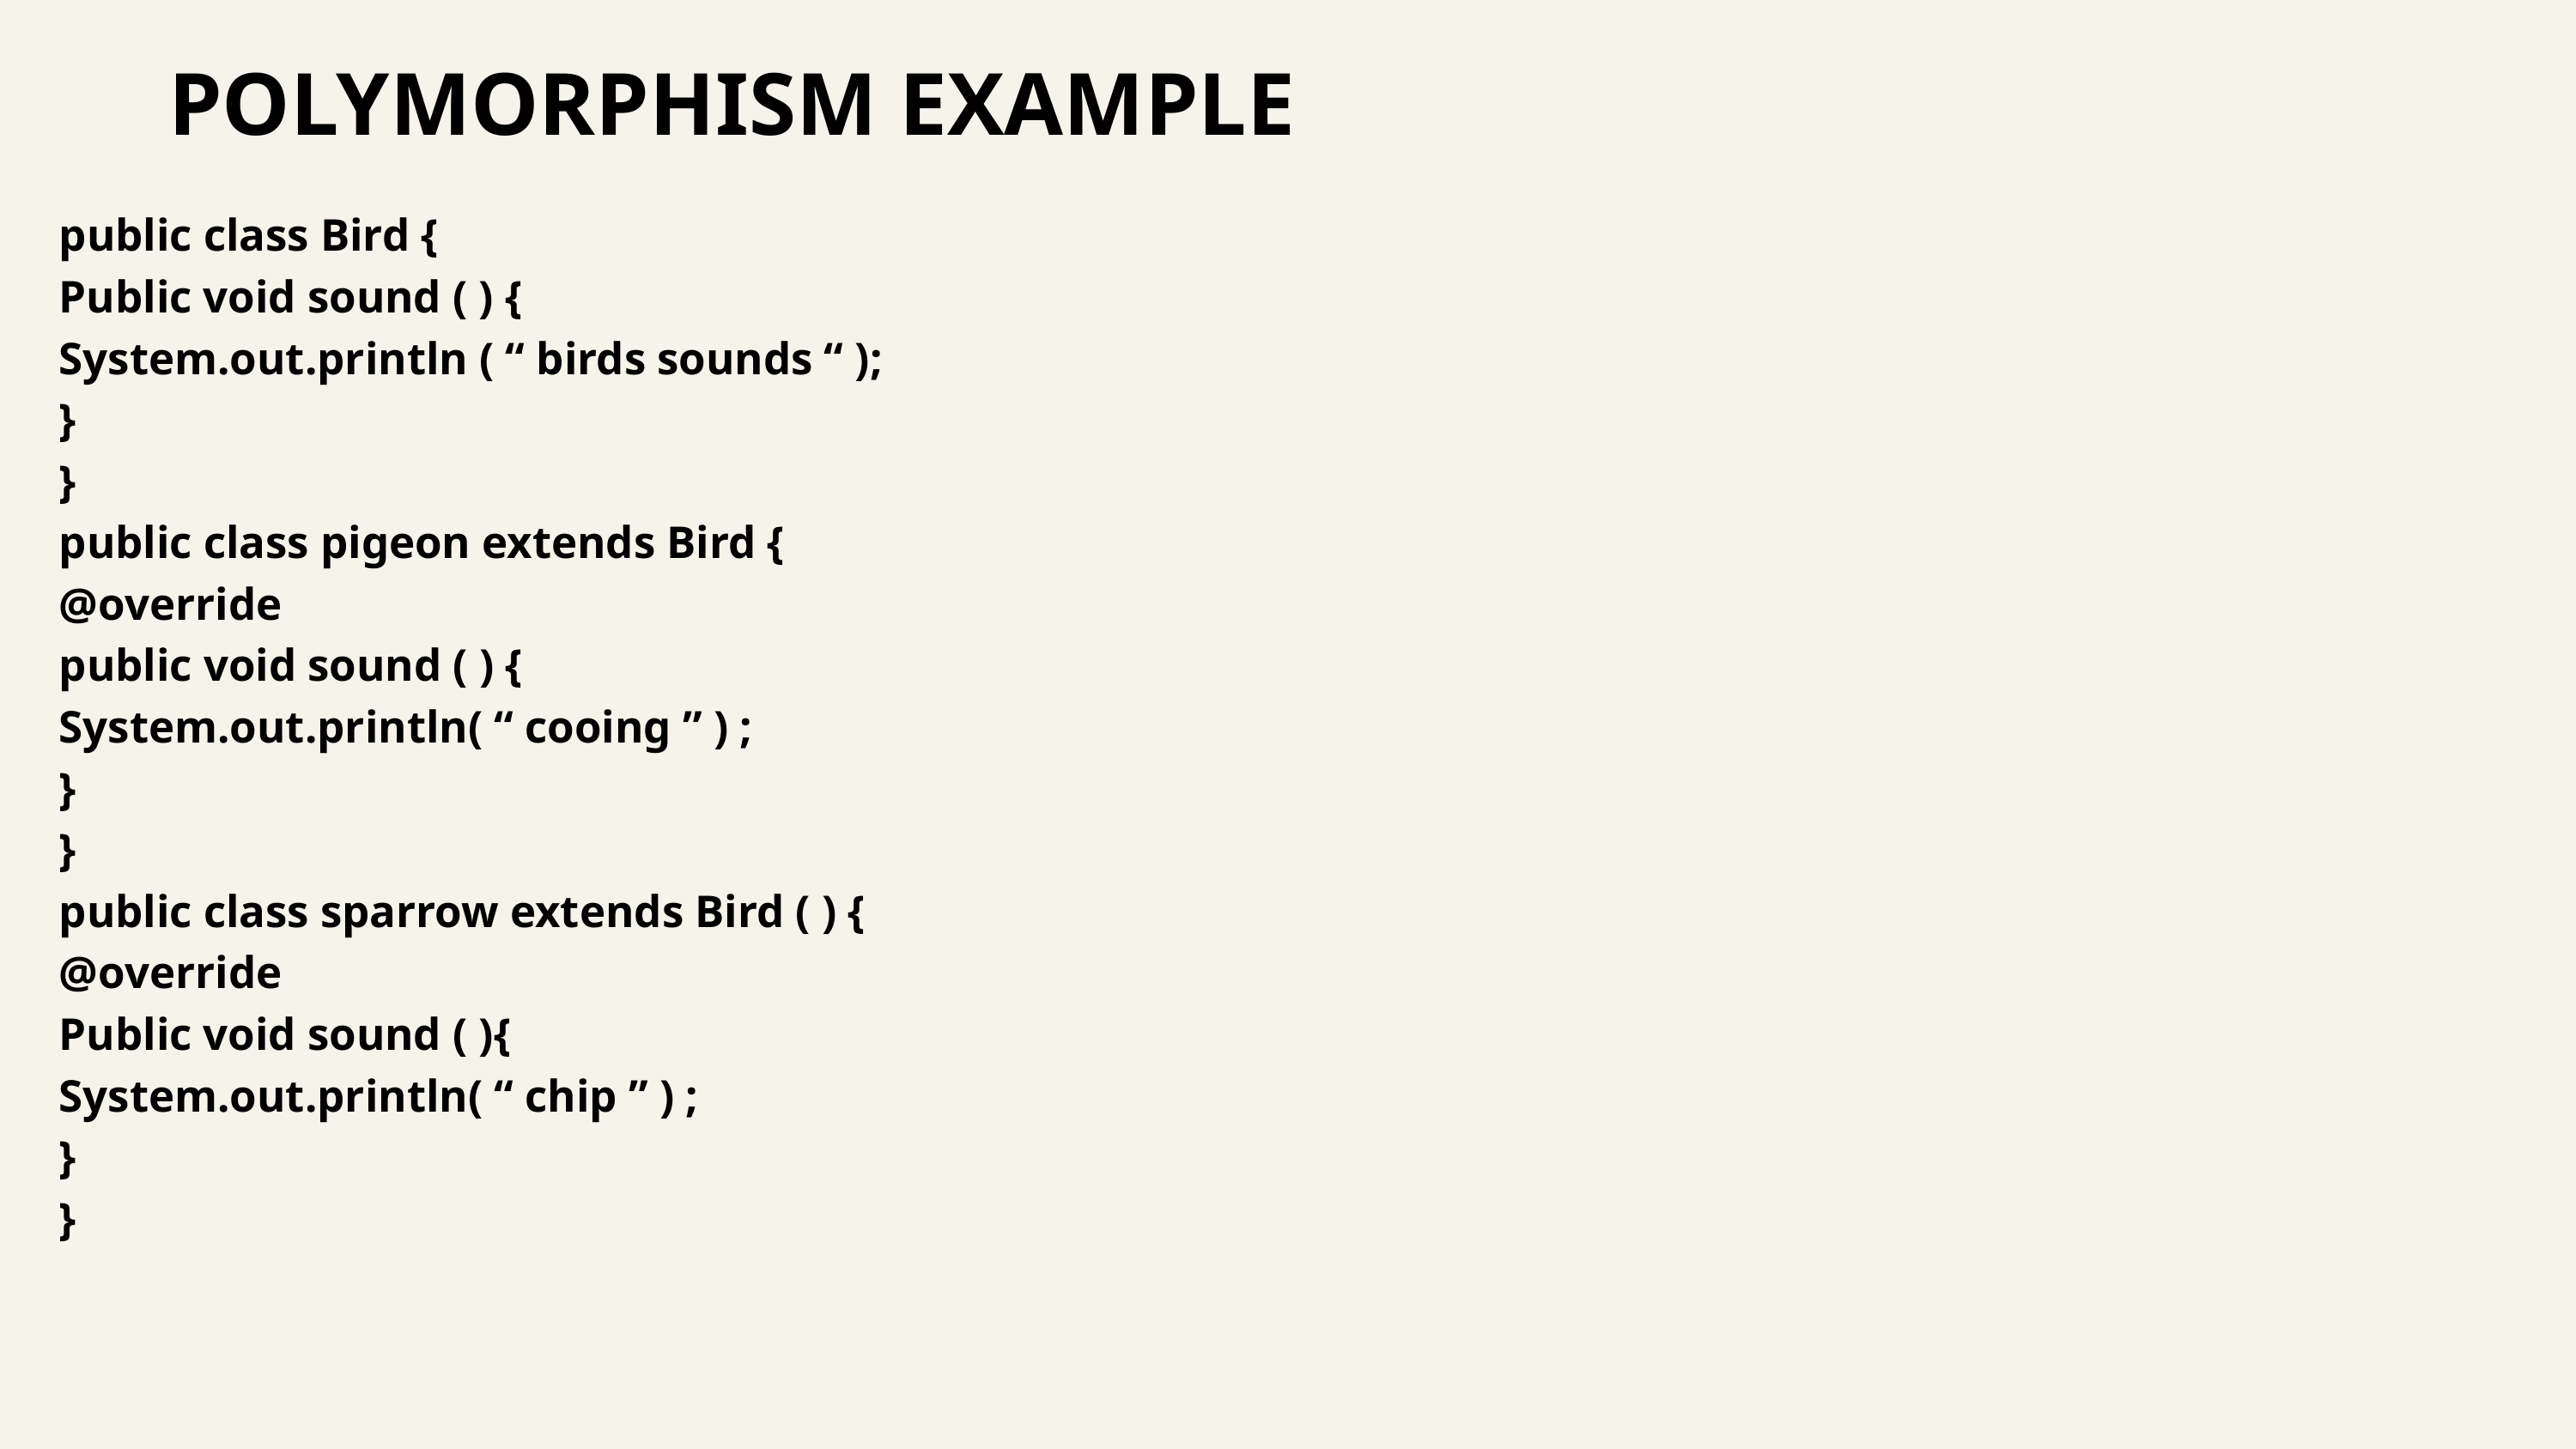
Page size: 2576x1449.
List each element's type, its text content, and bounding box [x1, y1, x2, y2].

text_box public class Bird { Public void sound ( ) { System.out.println ( “ birds sounds “ ); } } public class pigeon extends Bird { @override public void sound ( ) { System.out.println( “ cooing ” ) ; } } public class sparrow extends Bird ( ) { @override Public void sound ( ){ System.out.println( “ chip ” ) ; } } [58, 198, 1040, 1305]
text_box POLYMORPHISM EXAMPLE [25, 32, 1439, 153]
